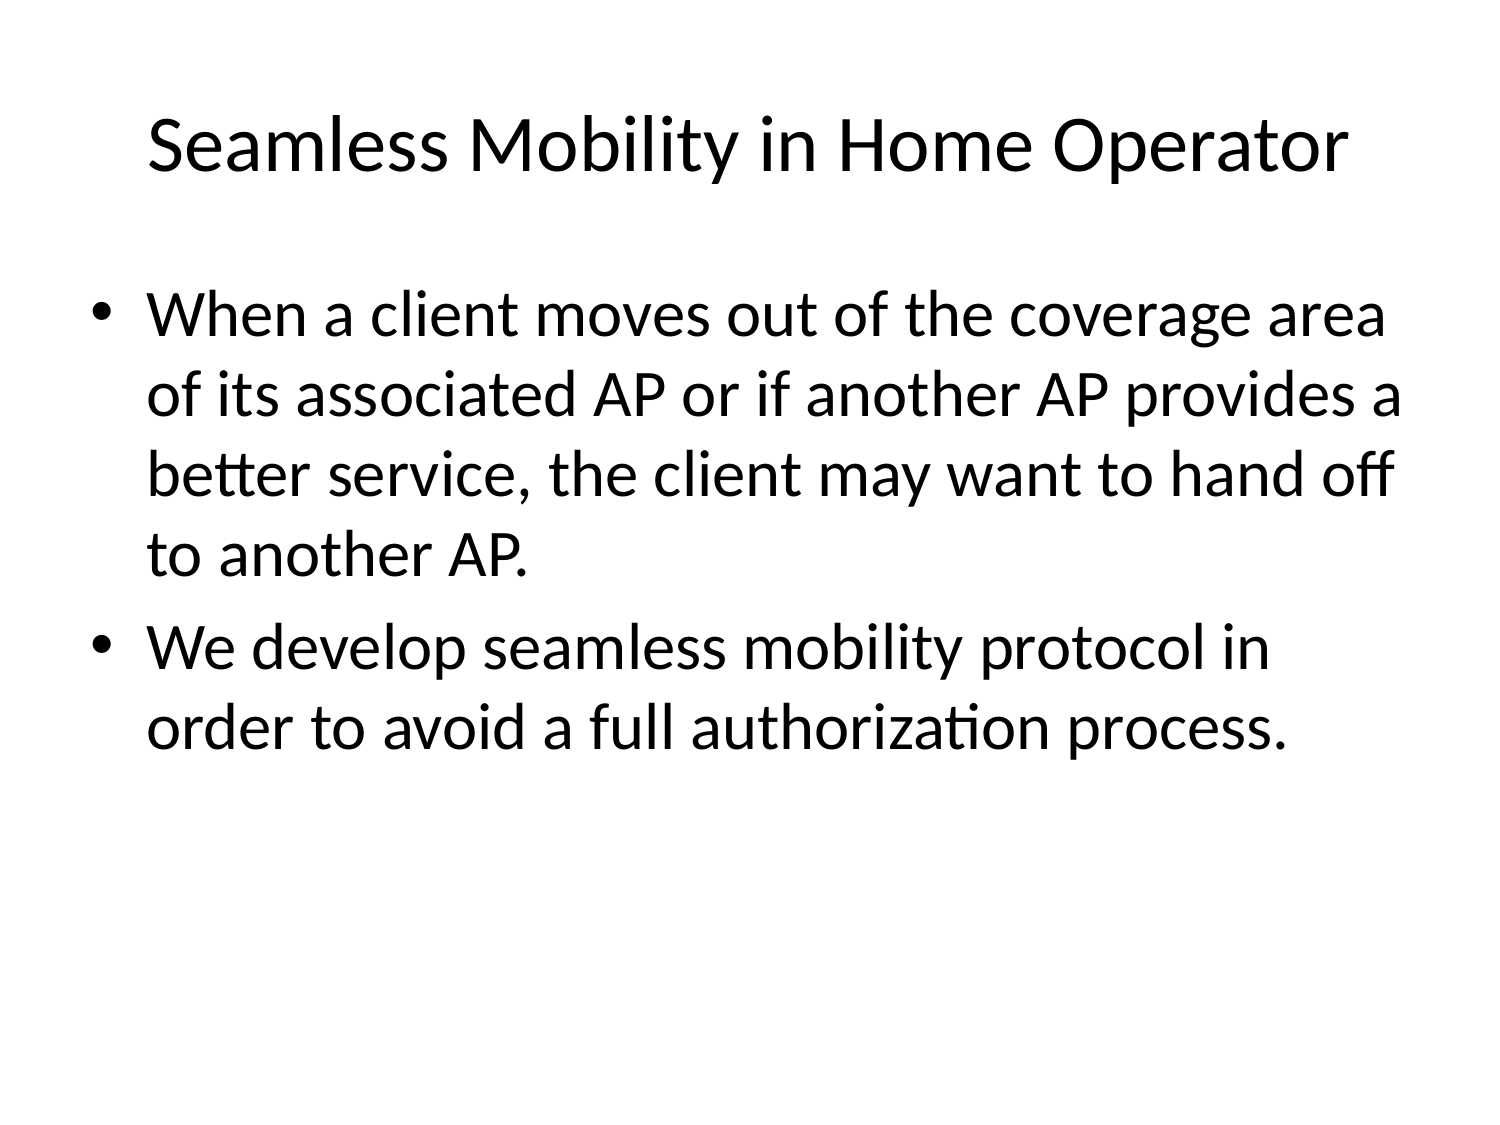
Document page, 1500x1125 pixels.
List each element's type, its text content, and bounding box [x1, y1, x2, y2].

title Seamless Mobility in Home Operator [75, 45, 1425, 233]
list When a client moves out of the coverage area of its associated AP or if another AP provides a better service, the client may want to hand off to another AP. We develop seamless mobility protocol in order to avoid a full authorization process. [75, 262, 1425, 1005]
